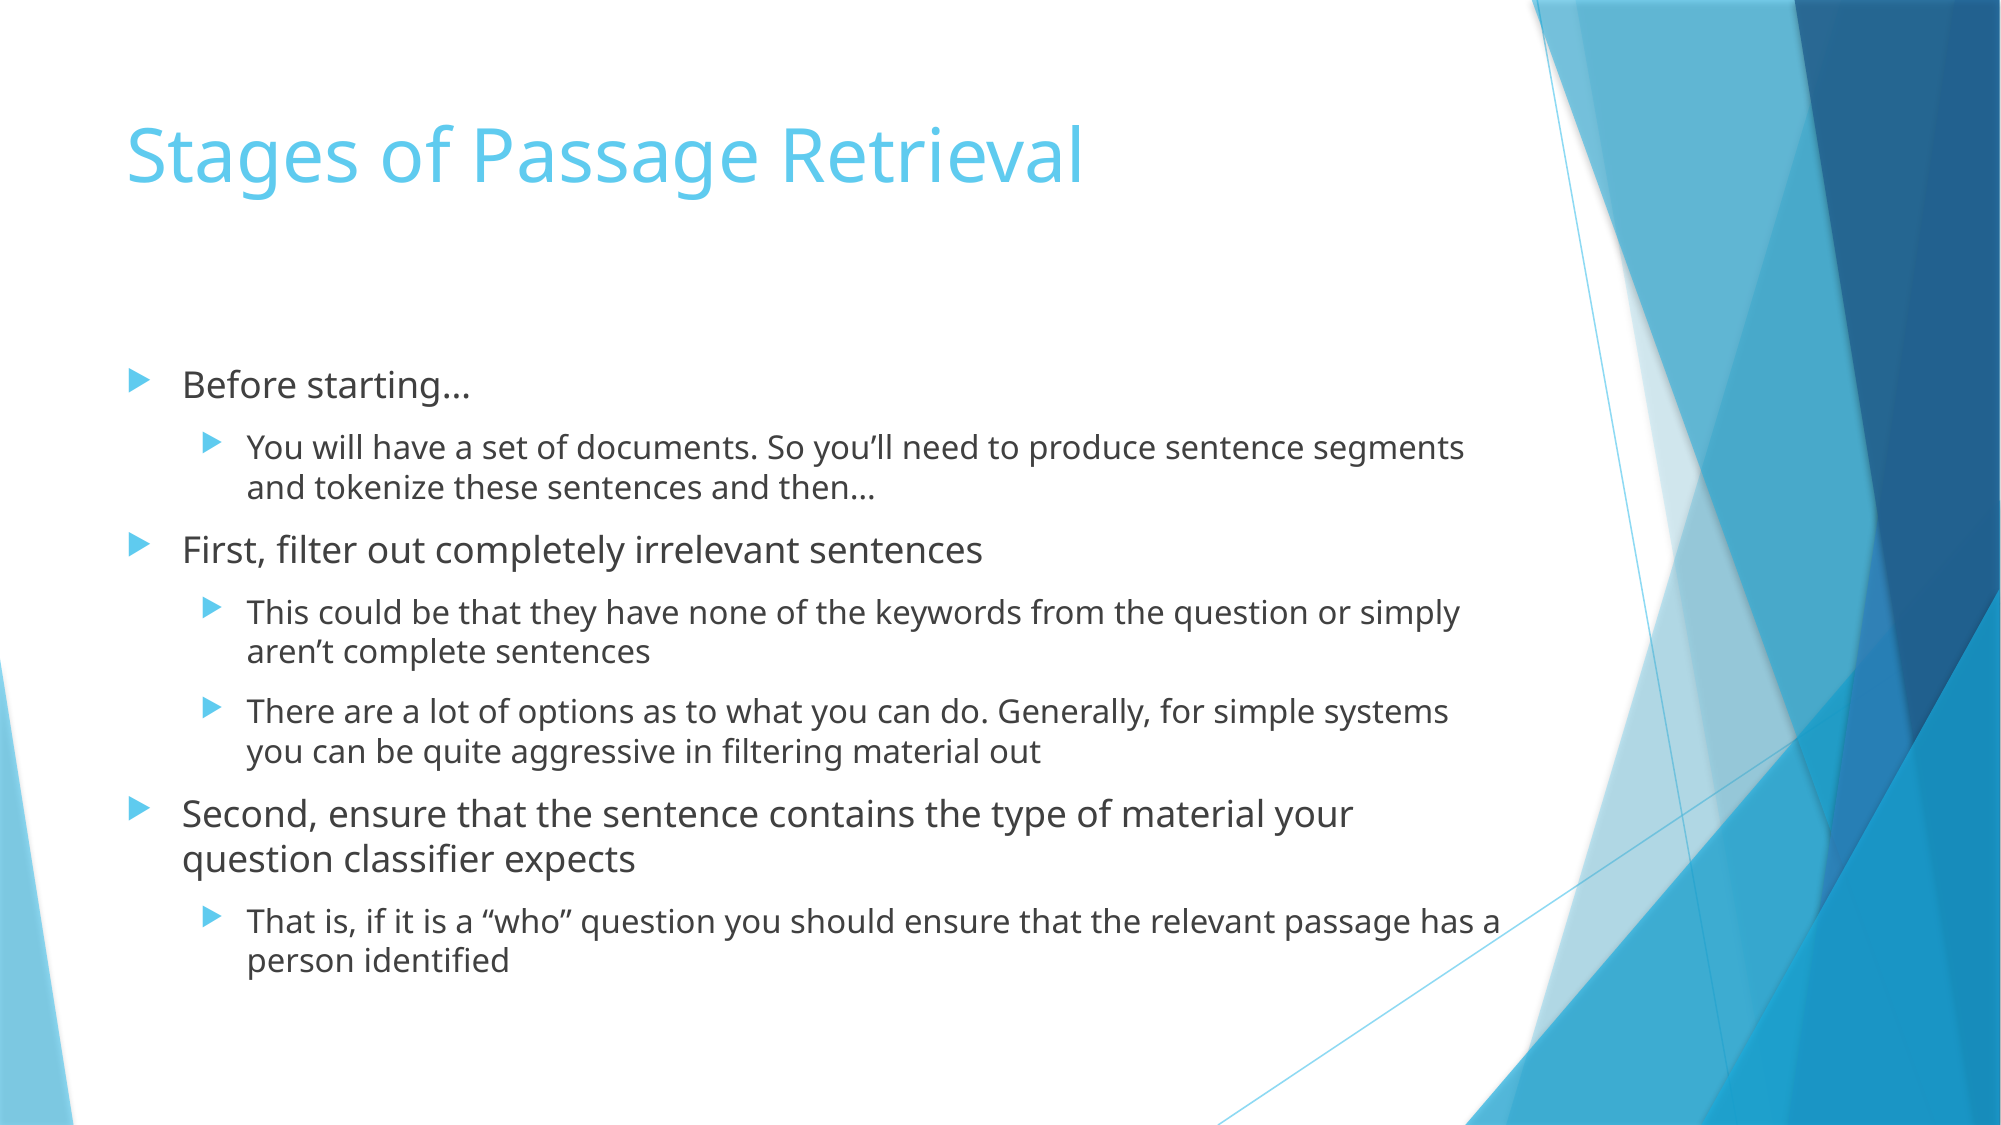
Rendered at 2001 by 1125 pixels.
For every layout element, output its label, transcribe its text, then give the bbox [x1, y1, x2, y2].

title Stages of Passage Retrieval [111, 99, 1522, 317]
list Before starting… You will have a set of documents. So you’ll need to produce sentence segments and tokenize these sentences and then… First, filter out completely irrelevant sentences This could be that they have none of the keywords from the question or simply aren’t complete sentences There are a lot of options as to what you can do. Generally, for simple systems you can be quite aggressive in filtering material out Second, ensure that the sentence contains the type of material your question classifier expects That is, if it is a “who” question you should ensure that the relevant passage has a person identified [111, 354, 1522, 992]
